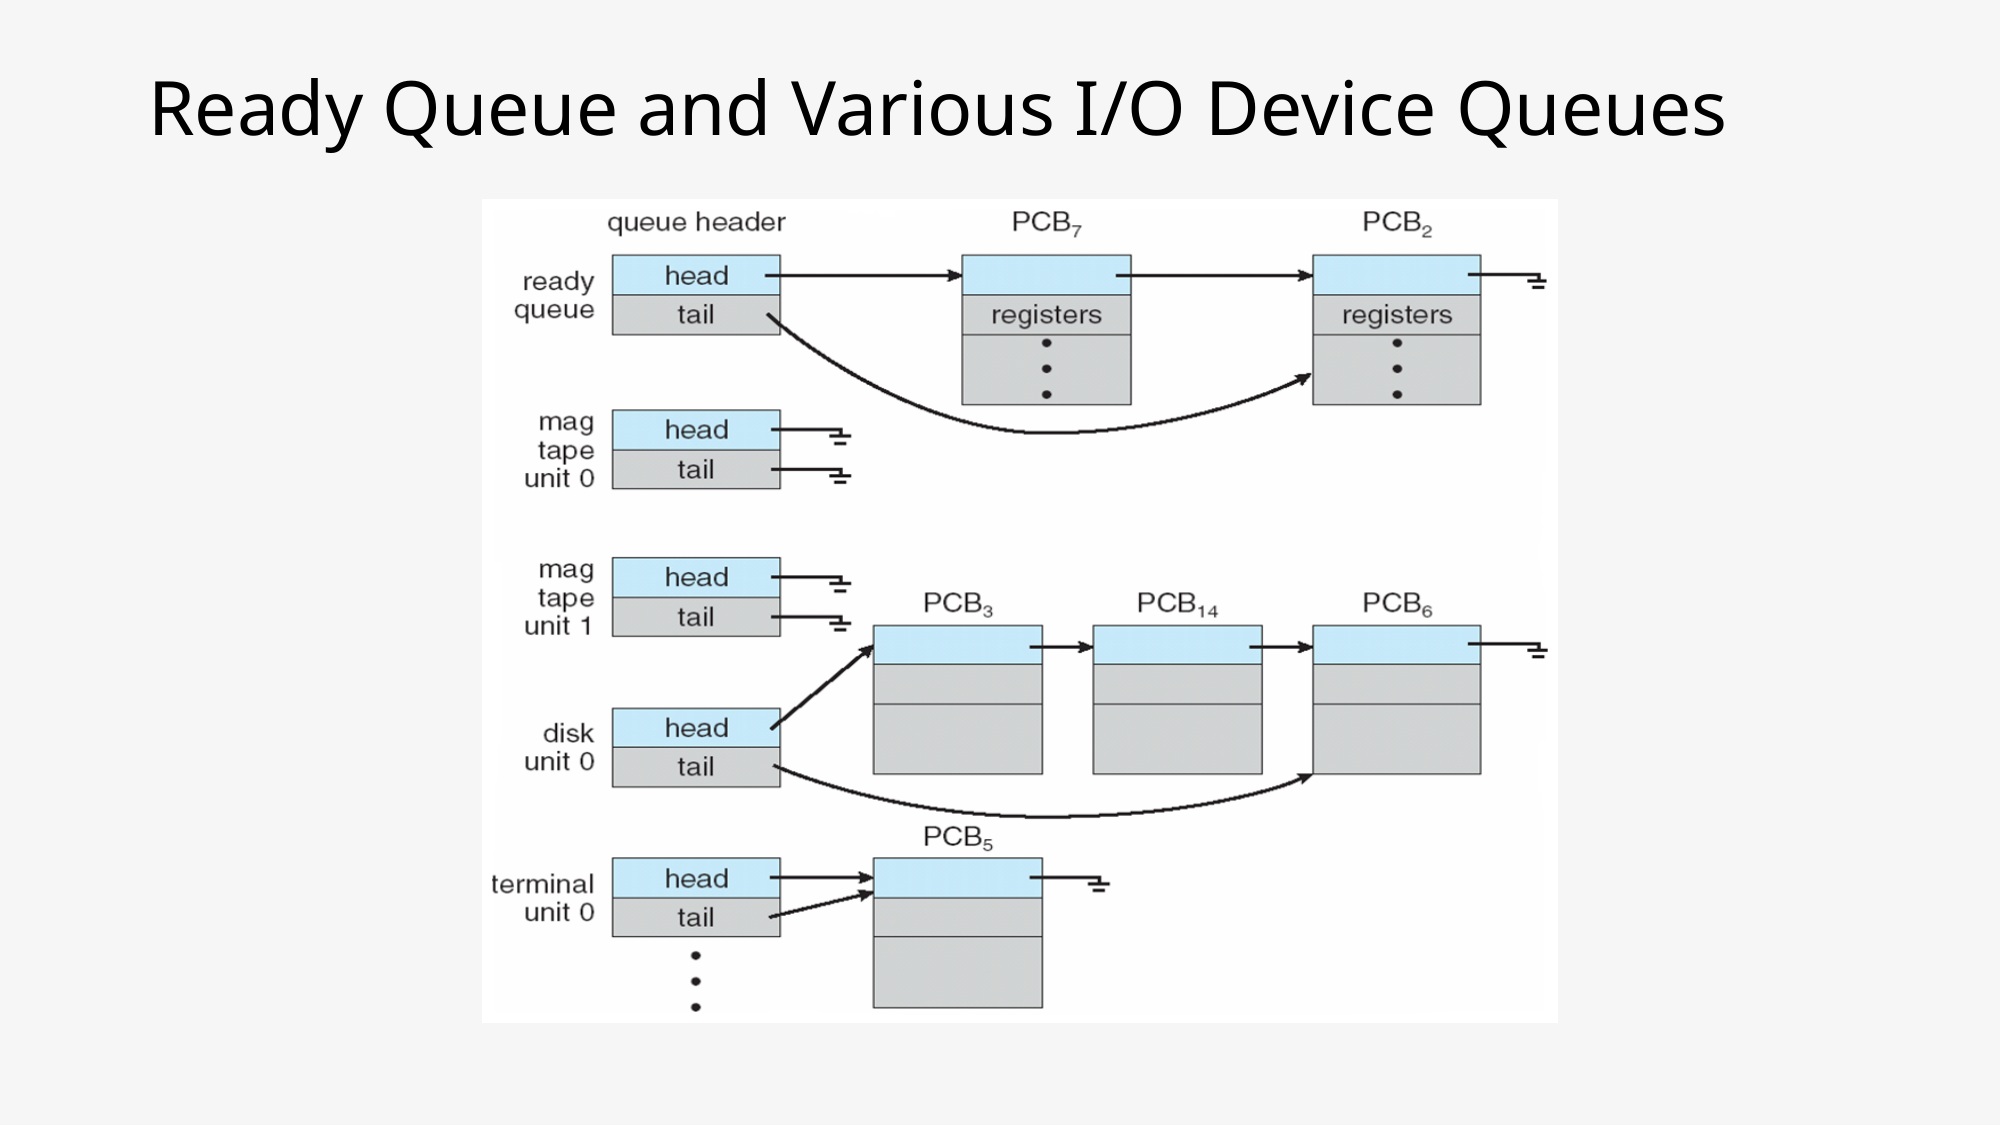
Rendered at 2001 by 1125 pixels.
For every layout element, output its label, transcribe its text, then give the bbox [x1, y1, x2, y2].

title Ready Queue and Various I/O Device Queues [133, 49, 1907, 174]
picture [482, 199, 1558, 1023]
